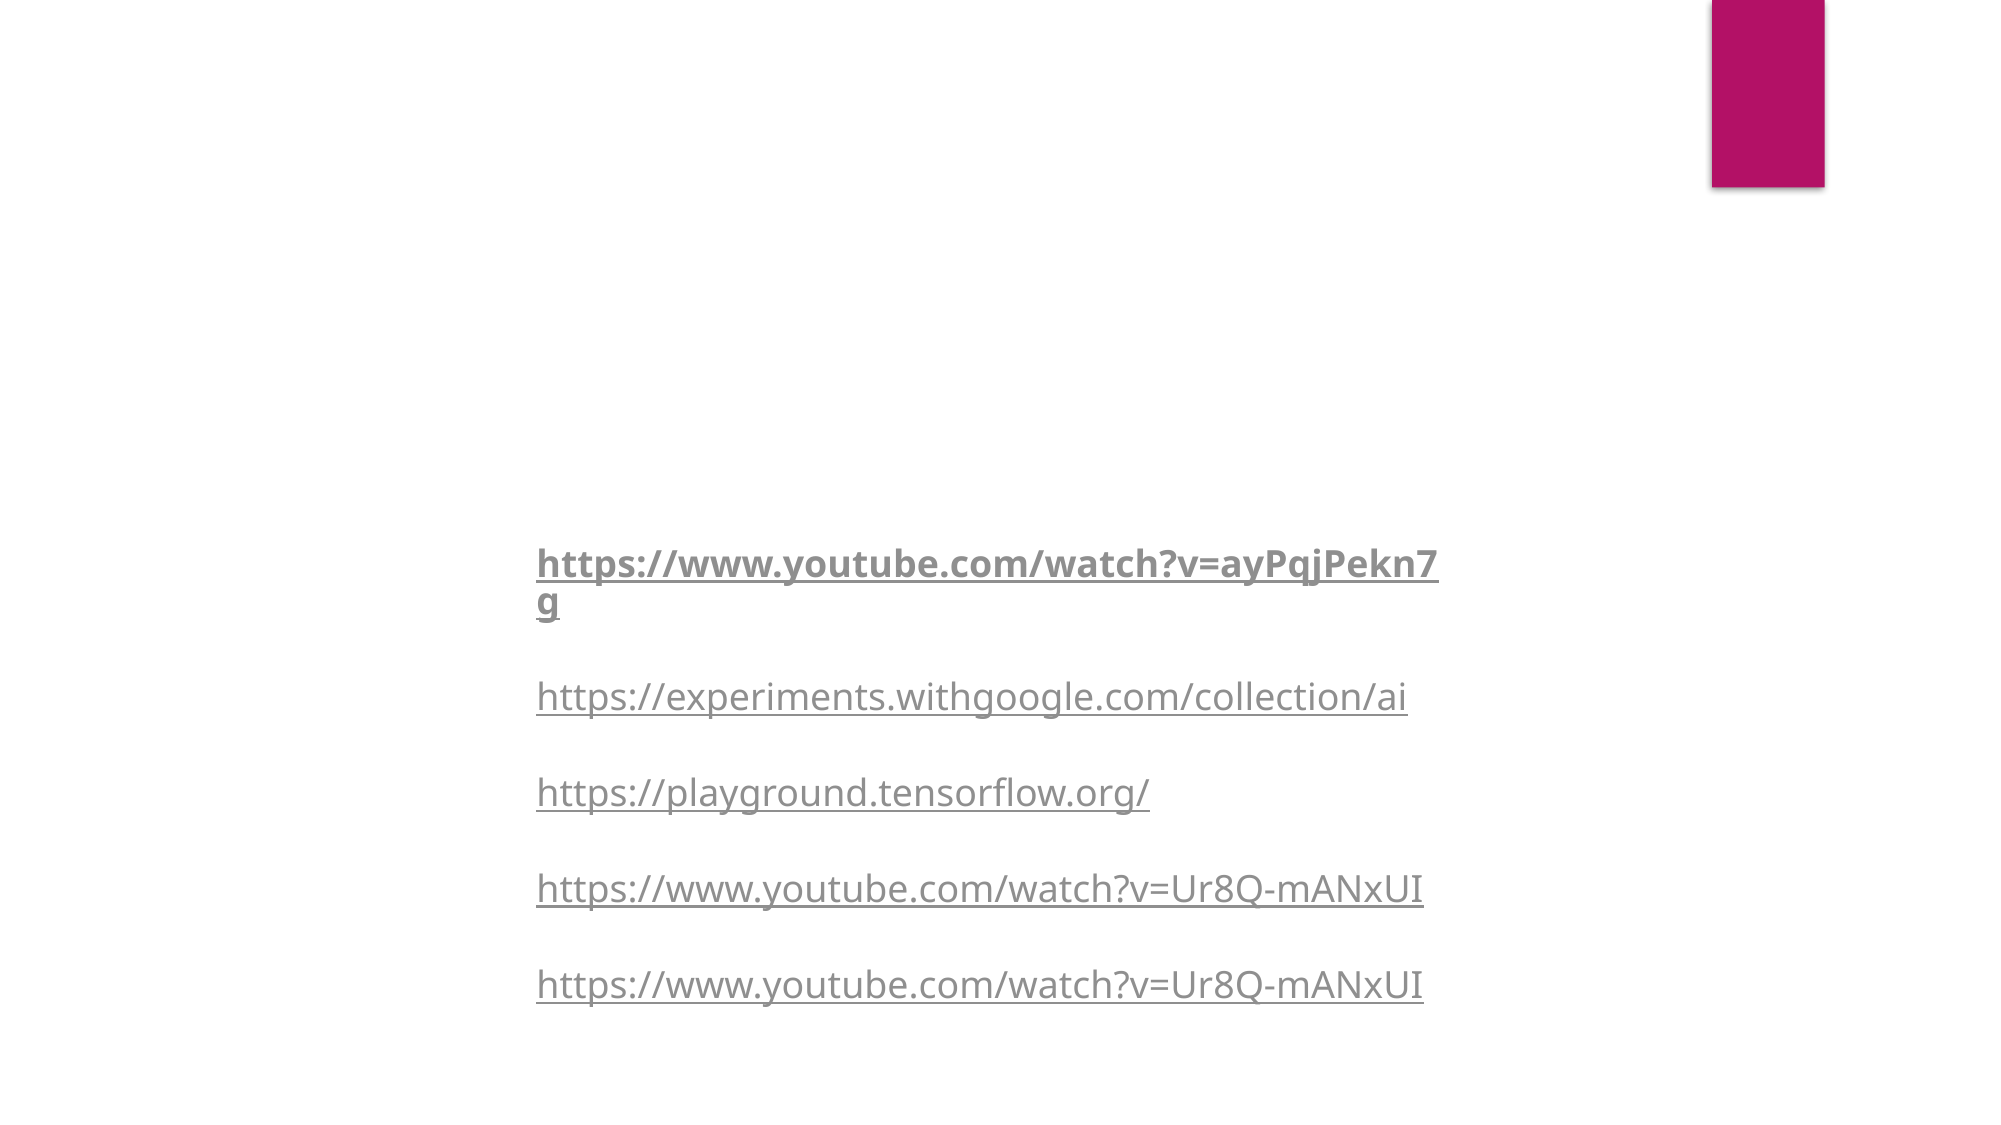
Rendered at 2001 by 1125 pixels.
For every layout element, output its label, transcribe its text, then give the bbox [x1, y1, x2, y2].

text_box https://www.youtube.com/watch?v=ayPqjPekn7g https://experiments.withgoogle.com/collection/ai https://playground.tensorflow.org/ https://www.youtube.com/watch?v=Ur8Q-mANxUI https://www.youtube.com/watch?v=Ur8Q-mANxUI [521, 532, 1471, 1027]
